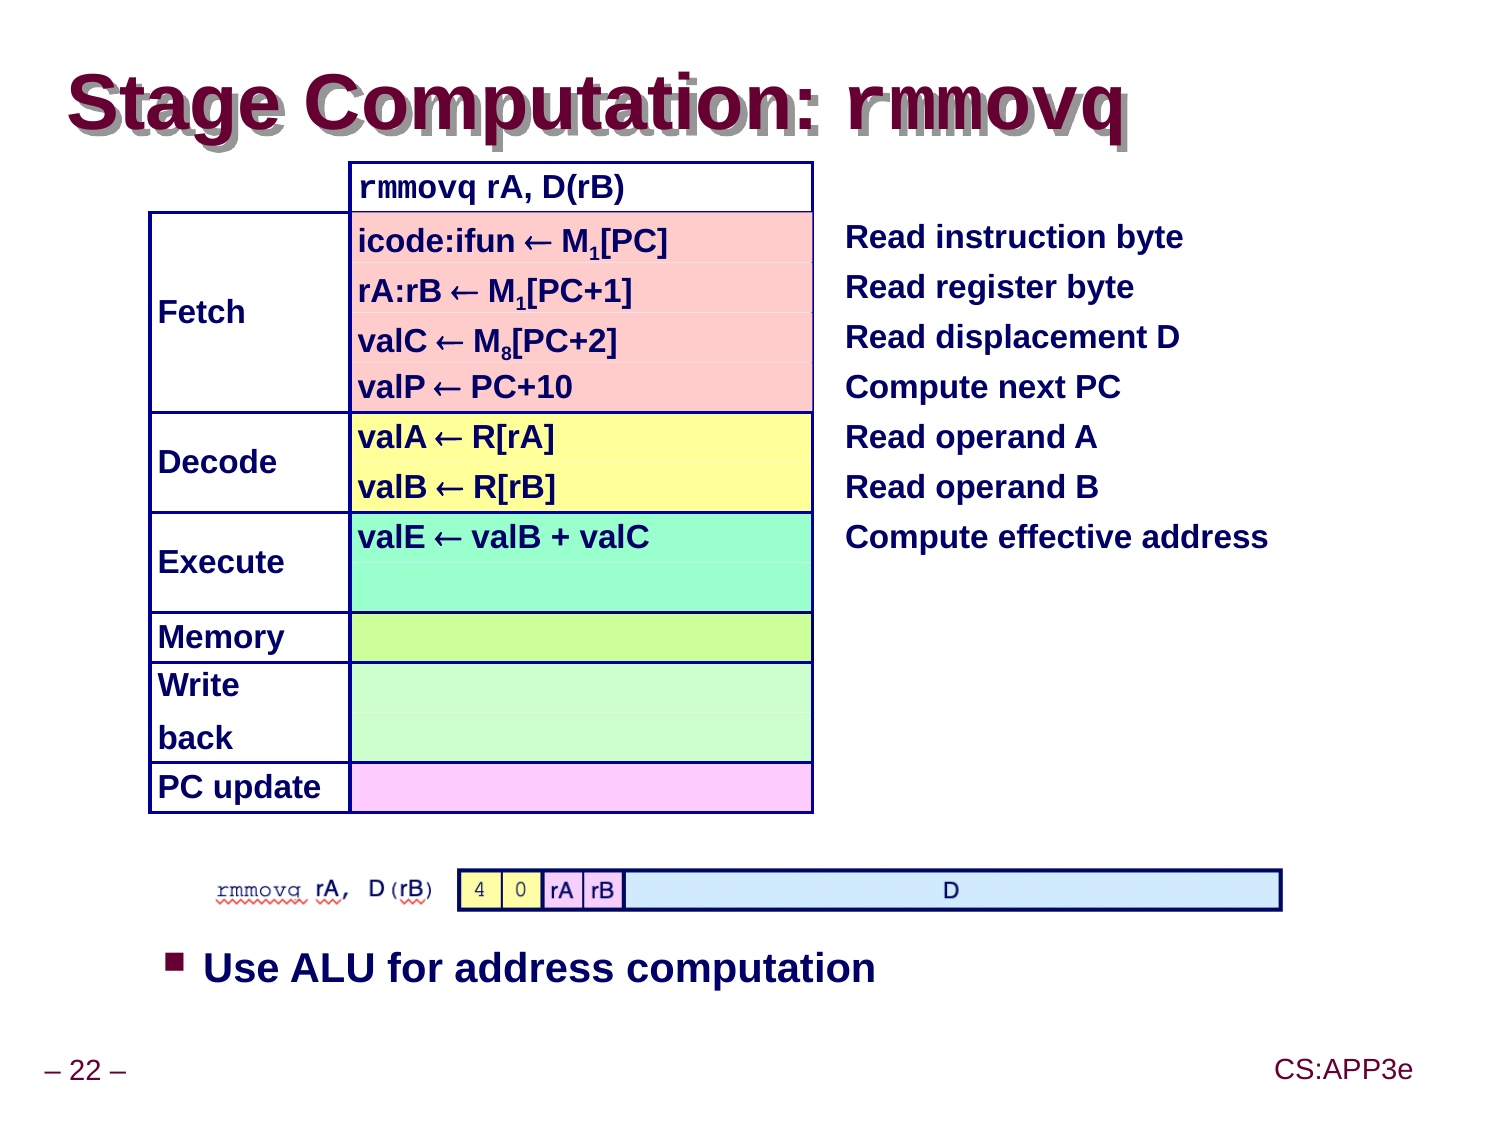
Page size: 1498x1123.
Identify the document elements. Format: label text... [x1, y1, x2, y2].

title Stage Computation: rmmovq [66, 40, 1495, 169]
text_box Fetch [150, 212, 350, 411]
text_box Read register byte [837, 262, 1300, 312]
text_box Read instruction byte [837, 212, 1300, 262]
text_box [149, 512, 1301, 613]
picture [211, 857, 1287, 921]
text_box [149, 662, 1301, 763]
text_box valP  PC+10 [350, 362, 813, 410]
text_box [149, 612, 813, 661]
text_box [149, 762, 813, 813]
text_box icode:ifun  M1[PC] [350, 212, 813, 262]
text_box rmmovq rA, D(rB) [349, 162, 813, 212]
text_box Compute next PC [837, 362, 1300, 411]
list Use ALU for address computation [66, 933, 1428, 1062]
text_box valC  M8[PC+2] [350, 312, 813, 362]
text_box Read displacement D [837, 312, 1300, 362]
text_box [149, 412, 1301, 512]
text_box rA:rB  M1[PC+1] [350, 262, 813, 312]
